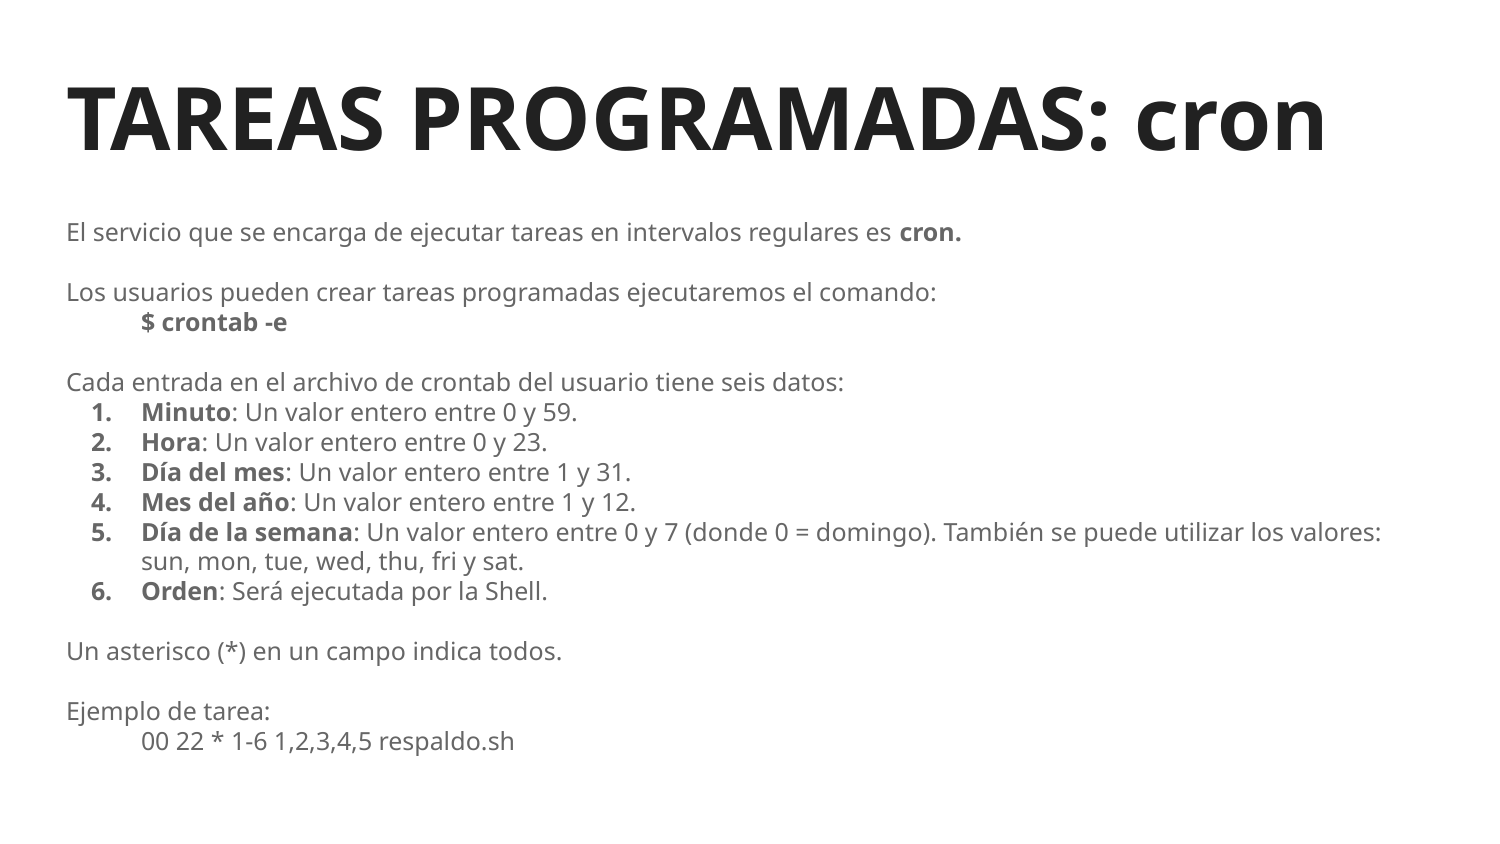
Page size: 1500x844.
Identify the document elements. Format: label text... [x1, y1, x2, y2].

list El servicio que se encarga de ejecutar tareas en intervalos regulares es cron. Los usuarios pueden crear tareas programadas ejecutaremos el comando: $ crontab -e Cada entrada en el archivo de crontab del usuario tiene seis datos: Minuto: Un valor entero entre 0 y 59. Hora: Un valor entero entre 0 y 23. Día del mes: Un valor entero entre 1 y 31. Mes del año: Un valor entero entre 1 y 12. Día de la semana: Un valor entero entre 0 y 7 (donde 0 = domingo). También se puede utilizar los valores: sun, mon, tue, wed, thu, fri y sat. Orden: Será ejecutada por la Shell. Un asterisco (*) en un campo indica todos. Ejemplo de tarea: 00 22 * 1-6 1,2,3,4,5 respaldo.sh [51, 201, 1449, 814]
title TAREAS PROGRAMADAS: cron [51, 48, 1449, 180]
